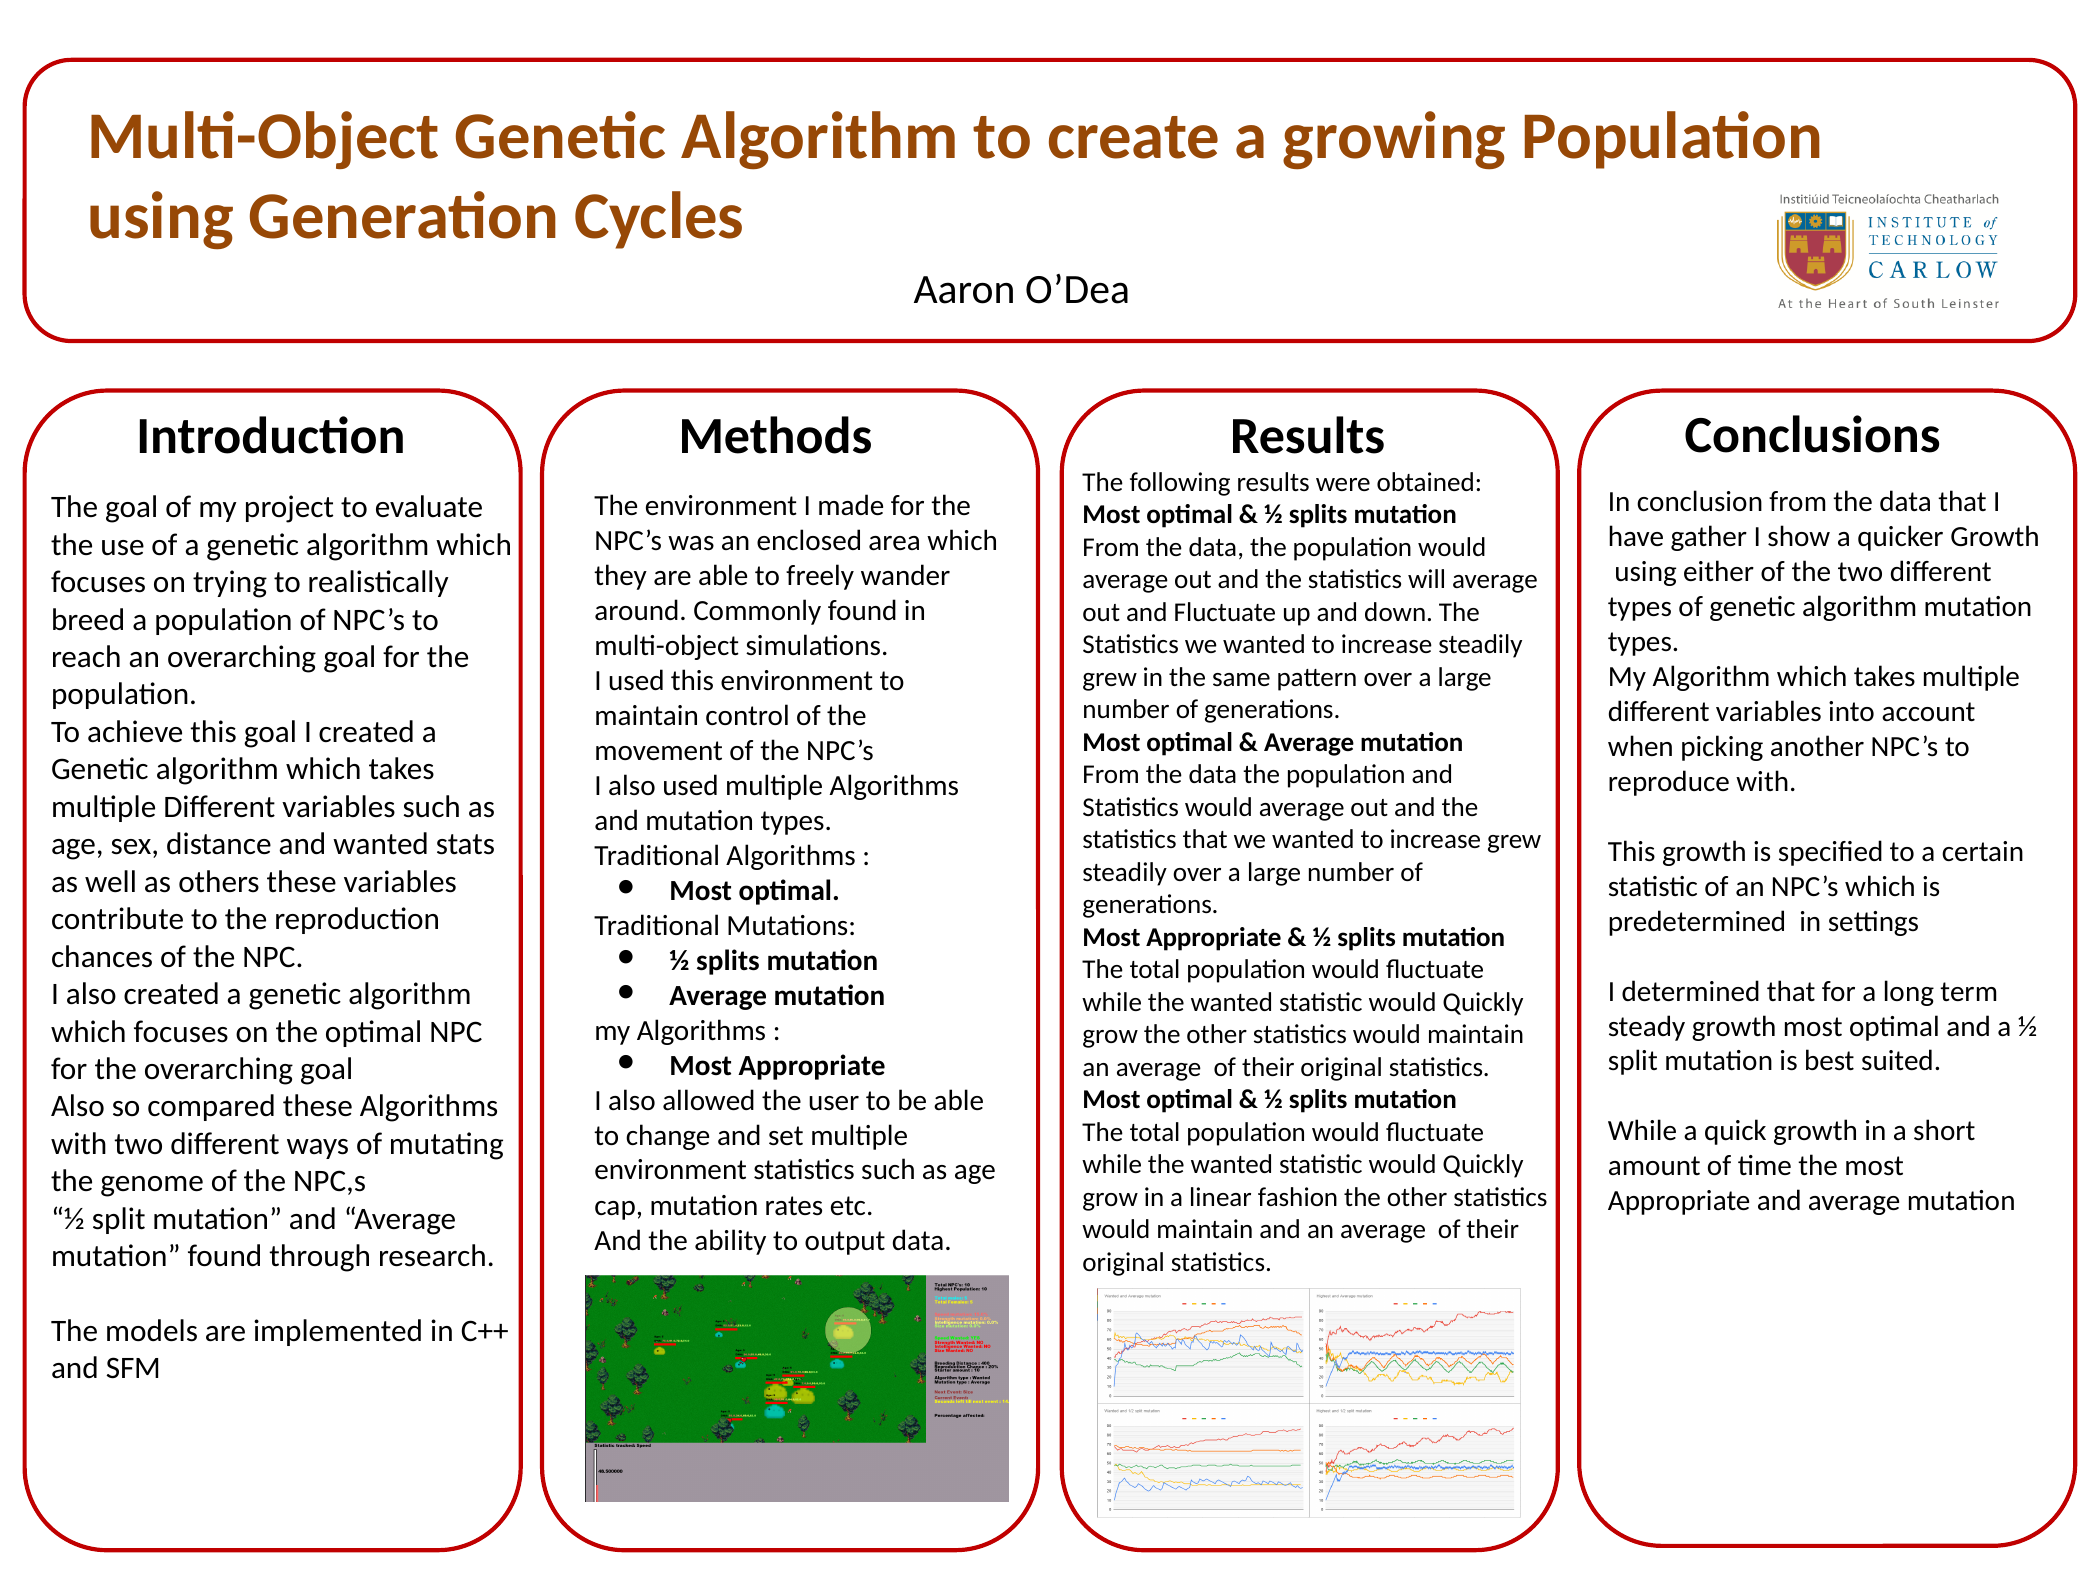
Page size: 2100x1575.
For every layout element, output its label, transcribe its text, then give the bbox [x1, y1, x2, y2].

text_box In conclusion from the data that I have gather I show a quicker Growth using either of the two different types of genetic algorithm mutation types. My Algorithm which takes multiple different variables into account when picking another NPC’s to reproduce with. This growth is specified to a certain statistic of an NPC’s which is predetermined in settings I determined that for a long term steady growth most optimal and a ½ split mutation is best suited. While a quick growth in a short amount of time the most Appropriate and average mutation [1593, 474, 2062, 1350]
picture [585, 1275, 1009, 1502]
picture [1097, 1288, 1521, 1518]
text_box [24, 59, 2076, 342]
text_box Conclusions [1663, 390, 1978, 474]
text_box [24, 390, 521, 1510]
text_box Multi-Object Genetic Algorithm to create a growing Population using Generation Cycles [66, 81, 1999, 184]
text_box Results [1209, 390, 1409, 456]
text_box The goal of my project to evaluate the use of a genetic algorithm which focuses on trying to realistically breed a population of NPC’s to reach an overarching goal for the population. To achieve this goal I created a Genetic algorithm which takes multiple Different variables such as age, sex, distance and wanted stats as well as others these variables contribute to the reproduction chances of the NPC. I also created a genetic algorithm which focuses on the optimal NPC for the overarching goal Also so compared these Algorithms with two different ways of mutating the genome of the NPC,s “½ split mutation” and “Average mutation” found through research. The models are implemented in C++ and SFM [36, 479, 533, 1540]
text_box [1061, 390, 1558, 1551]
text_box [67, 1540, 478, 1551]
text_box Introduction [115, 390, 430, 475]
text_box The environment I made for the NPC’s was an enclosed area which they are able to freely wander around. Commonly found in multi-object simulations. I used this environment to maintain control of the movement of the NPC’s I also used multiple Algorithms and mutation types. Traditional Algorithms : Most optimal. Traditional Mutations: ½ splits mutation Average mutation my Algorithms : Most Appropriate I also allowed the user to be able to change and set multiple environment statistics such as age cap, mutation rates etc. And the ability to output data. [579, 479, 1015, 1412]
text_box Methods [657, 390, 896, 475]
text_box [1579, 390, 2076, 1546]
picture [1777, 192, 2000, 309]
text_box [542, 390, 1039, 1551]
text_box Aaron O’Dea [786, 250, 1258, 323]
text_box The following results were obtained: Most optimal & ½ splits mutation From the data, the population would average out and the statistics will average out and Fluctuate up and down. The Statistics we wanted to increase steadily grew in the same pattern over a large number of generations. Most optimal & Average mutation From the data the population and Statistics would average out and the statistics that we wanted to increase grew steadily over a large number of generations. Most Appropriate & ½ splits mutation The total population would fluctuate while the wanted statistic would Quickly grow the other statistics would maintain an average of their original statistics. Most optimal & ½ splits mutation The total population would fluctuate while the wanted statistic would Quickly grow in a linear fashion the other statistics would maintain and an average of their original statistics. [1067, 456, 1564, 1411]
